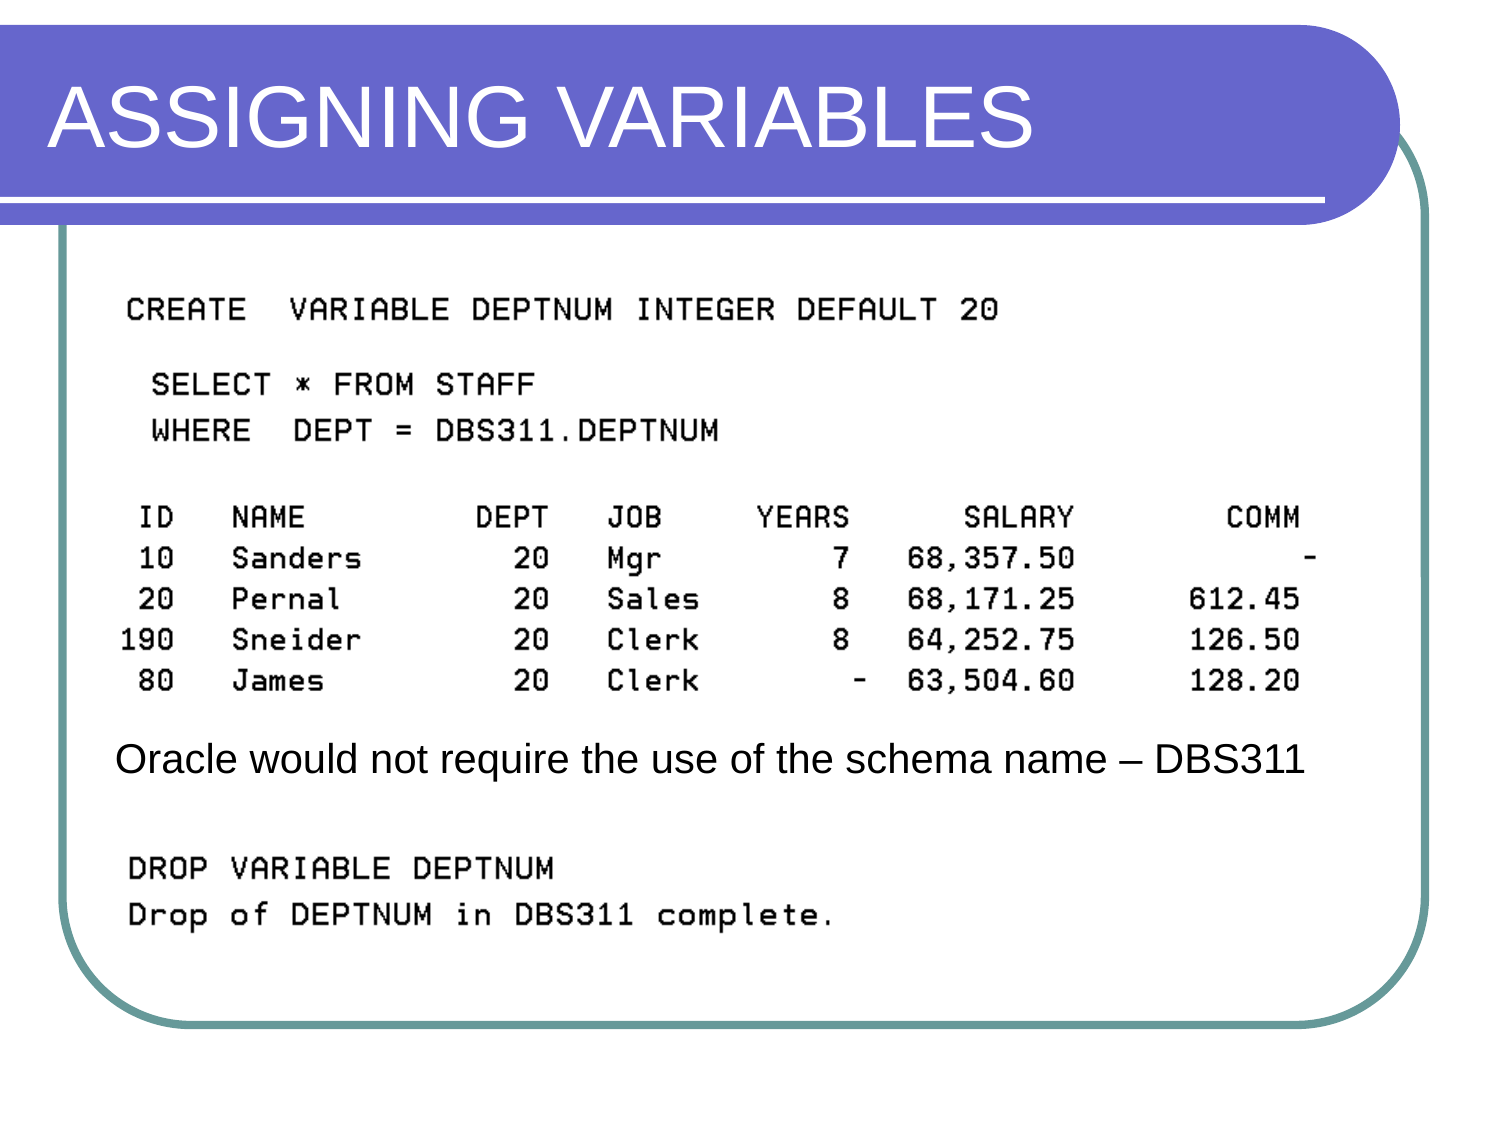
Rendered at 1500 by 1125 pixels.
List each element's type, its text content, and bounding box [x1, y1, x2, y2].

picture [118, 498, 1319, 702]
picture [127, 846, 839, 938]
title ASSIGNING VARIABLES [32, 37, 1347, 188]
picture [124, 287, 999, 333]
list Oracle would not require the use of the schema name – DBS311 [99, 262, 1400, 988]
picture [149, 362, 719, 454]
